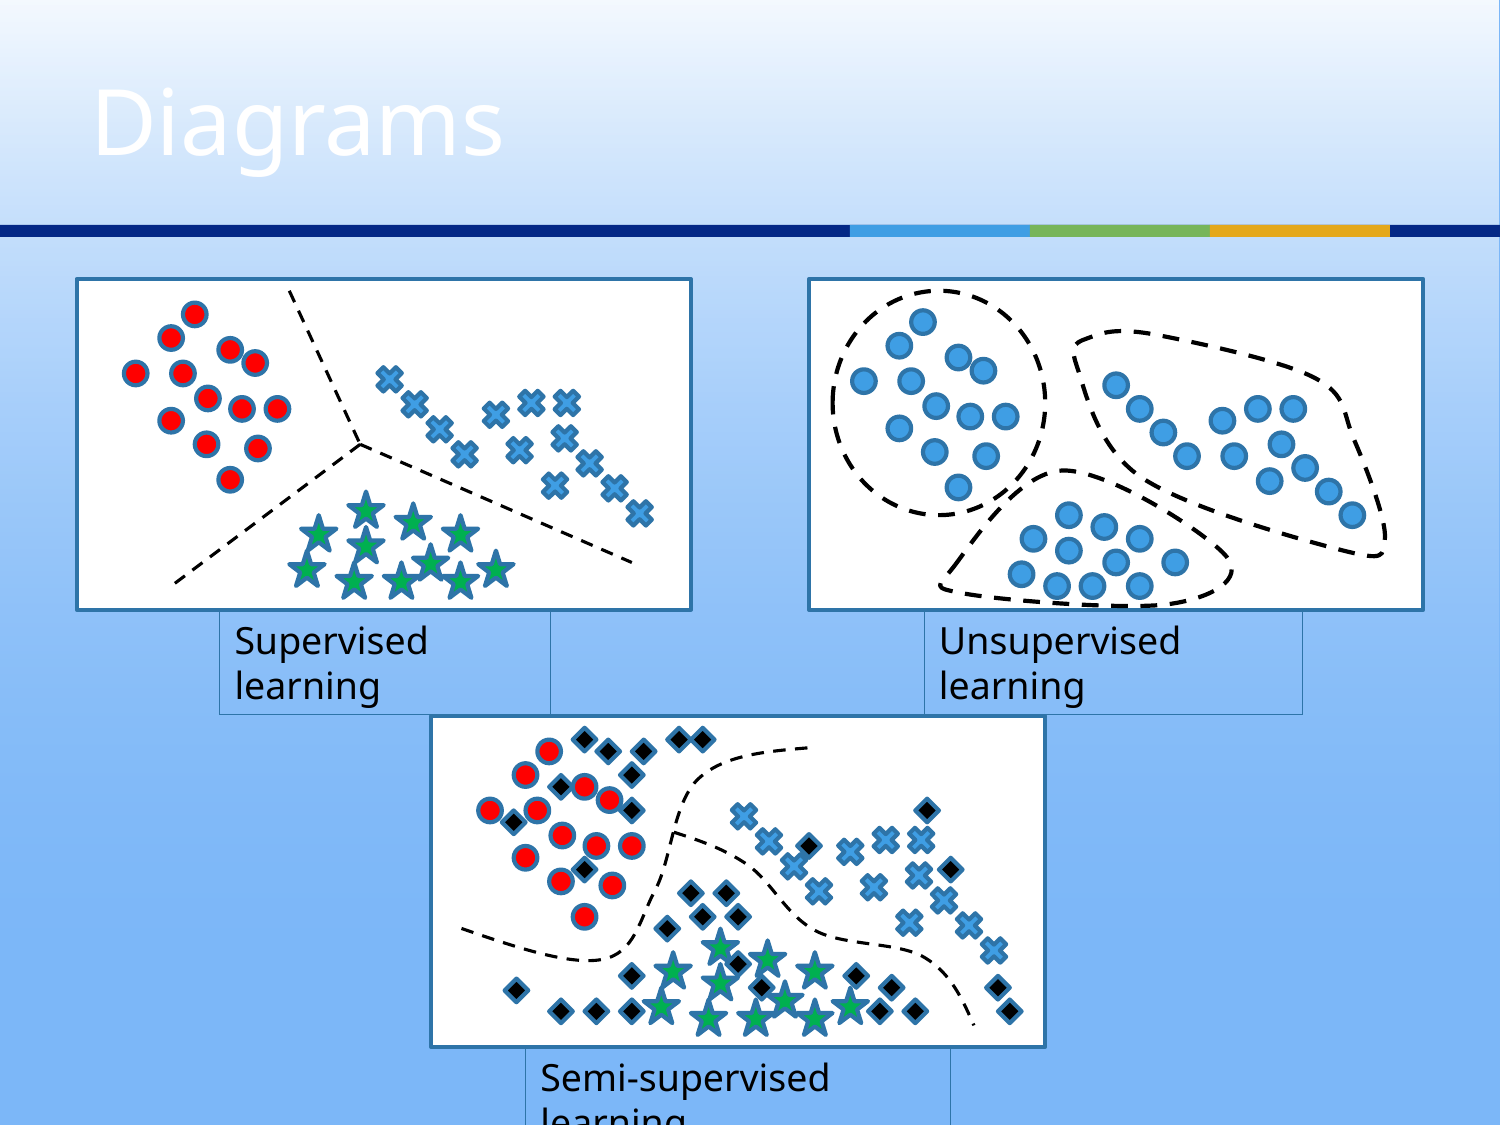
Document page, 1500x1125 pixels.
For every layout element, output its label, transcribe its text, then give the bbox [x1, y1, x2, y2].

text_box [381, 563, 419, 600]
text_box Supervised learning [219, 610, 551, 715]
text_box [807, 277, 1425, 612]
text_box [595, 786, 624, 814]
text_box [245, 434, 271, 443]
text_box [913, 796, 942, 825]
text_box [936, 855, 965, 884]
text_box [618, 832, 638, 843]
text_box [511, 761, 540, 789]
text_box [830, 288, 1048, 518]
text_box [877, 973, 906, 1002]
text_box [747, 973, 776, 1002]
text_box [241, 351, 247, 375]
text_box [984, 973, 1012, 1002]
text_box [582, 832, 611, 858]
text_box [676, 879, 705, 908]
text_box [688, 902, 717, 931]
text_box [216, 335, 245, 364]
text_box [75, 277, 693, 612]
text_box [228, 395, 256, 423]
text_box [481, 400, 511, 430]
text_box [836, 837, 865, 867]
text_box [767, 979, 805, 1019]
text_box [795, 950, 835, 990]
text_box [979, 936, 1009, 965]
title Diagrams [75, 24, 1425, 213]
text_box [552, 388, 582, 418]
text_box [904, 861, 934, 890]
text_box [572, 855, 588, 867]
text_box [729, 802, 759, 831]
text_box [859, 873, 889, 902]
text_box [629, 737, 658, 766]
text_box [779, 852, 809, 881]
text_box [938, 468, 1234, 609]
text_box [747, 938, 788, 978]
text_box [547, 867, 568, 879]
text_box [673, 831, 974, 1026]
text_box [582, 997, 611, 1026]
text_box [341, 573, 374, 600]
text_box Unsupervised learning [924, 609, 1303, 715]
text_box [571, 772, 599, 801]
text_box [157, 324, 186, 352]
text_box [895, 908, 924, 937]
text_box [795, 832, 823, 860]
text_box [476, 796, 504, 825]
text_box [440, 563, 481, 600]
text_box [929, 886, 959, 915]
text_box [688, 997, 729, 1037]
text_box [1072, 328, 1388, 559]
text_box [617, 761, 646, 789]
text_box [700, 926, 741, 966]
text_box [665, 725, 691, 754]
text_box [247, 331, 402, 404]
text_box [594, 737, 623, 766]
text_box [712, 879, 741, 908]
text_box [180, 300, 209, 329]
text_box [547, 772, 575, 801]
text_box [617, 997, 646, 1026]
text_box [641, 985, 682, 1025]
text_box [633, 499, 654, 528]
text_box [995, 997, 1024, 1026]
text_box [700, 961, 741, 1002]
text_box [653, 950, 693, 990]
text_box [535, 737, 564, 766]
text_box [570, 725, 599, 754]
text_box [170, 443, 361, 587]
text_box [455, 746, 808, 962]
text_box [688, 725, 717, 754]
text_box [724, 950, 753, 978]
text_box [842, 961, 871, 990]
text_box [359, 443, 633, 563]
text_box [865, 997, 894, 1026]
text_box [502, 976, 531, 1005]
text_box [906, 825, 936, 855]
text_box Semi-supervised learning [525, 1046, 951, 1125]
text_box [901, 997, 930, 1026]
text_box [476, 563, 516, 588]
text_box [121, 359, 150, 388]
text_box [263, 404, 292, 423]
text_box [724, 902, 753, 931]
text_box [795, 997, 835, 1037]
text_box [804, 877, 834, 906]
text_box [736, 997, 773, 1037]
text_box [517, 388, 546, 418]
text_box [523, 796, 552, 825]
text_box [400, 390, 429, 419]
text_box [954, 911, 984, 940]
text_box [169, 359, 197, 388]
text_box [194, 384, 222, 413]
text_box [505, 435, 534, 443]
text_box [617, 796, 646, 825]
text_box [511, 843, 540, 872]
text_box [157, 406, 186, 435]
text_box [617, 961, 646, 990]
text_box [548, 821, 577, 850]
text_box [192, 430, 221, 443]
text_box [830, 985, 870, 1025]
text_box [499, 808, 528, 837]
text_box [416, 563, 445, 582]
text_box [425, 415, 454, 443]
text_box [754, 827, 784, 856]
text_box [871, 825, 900, 855]
text_box [550, 424, 579, 443]
text_box [429, 714, 1047, 1049]
text_box [653, 914, 682, 943]
text_box [547, 997, 575, 1026]
